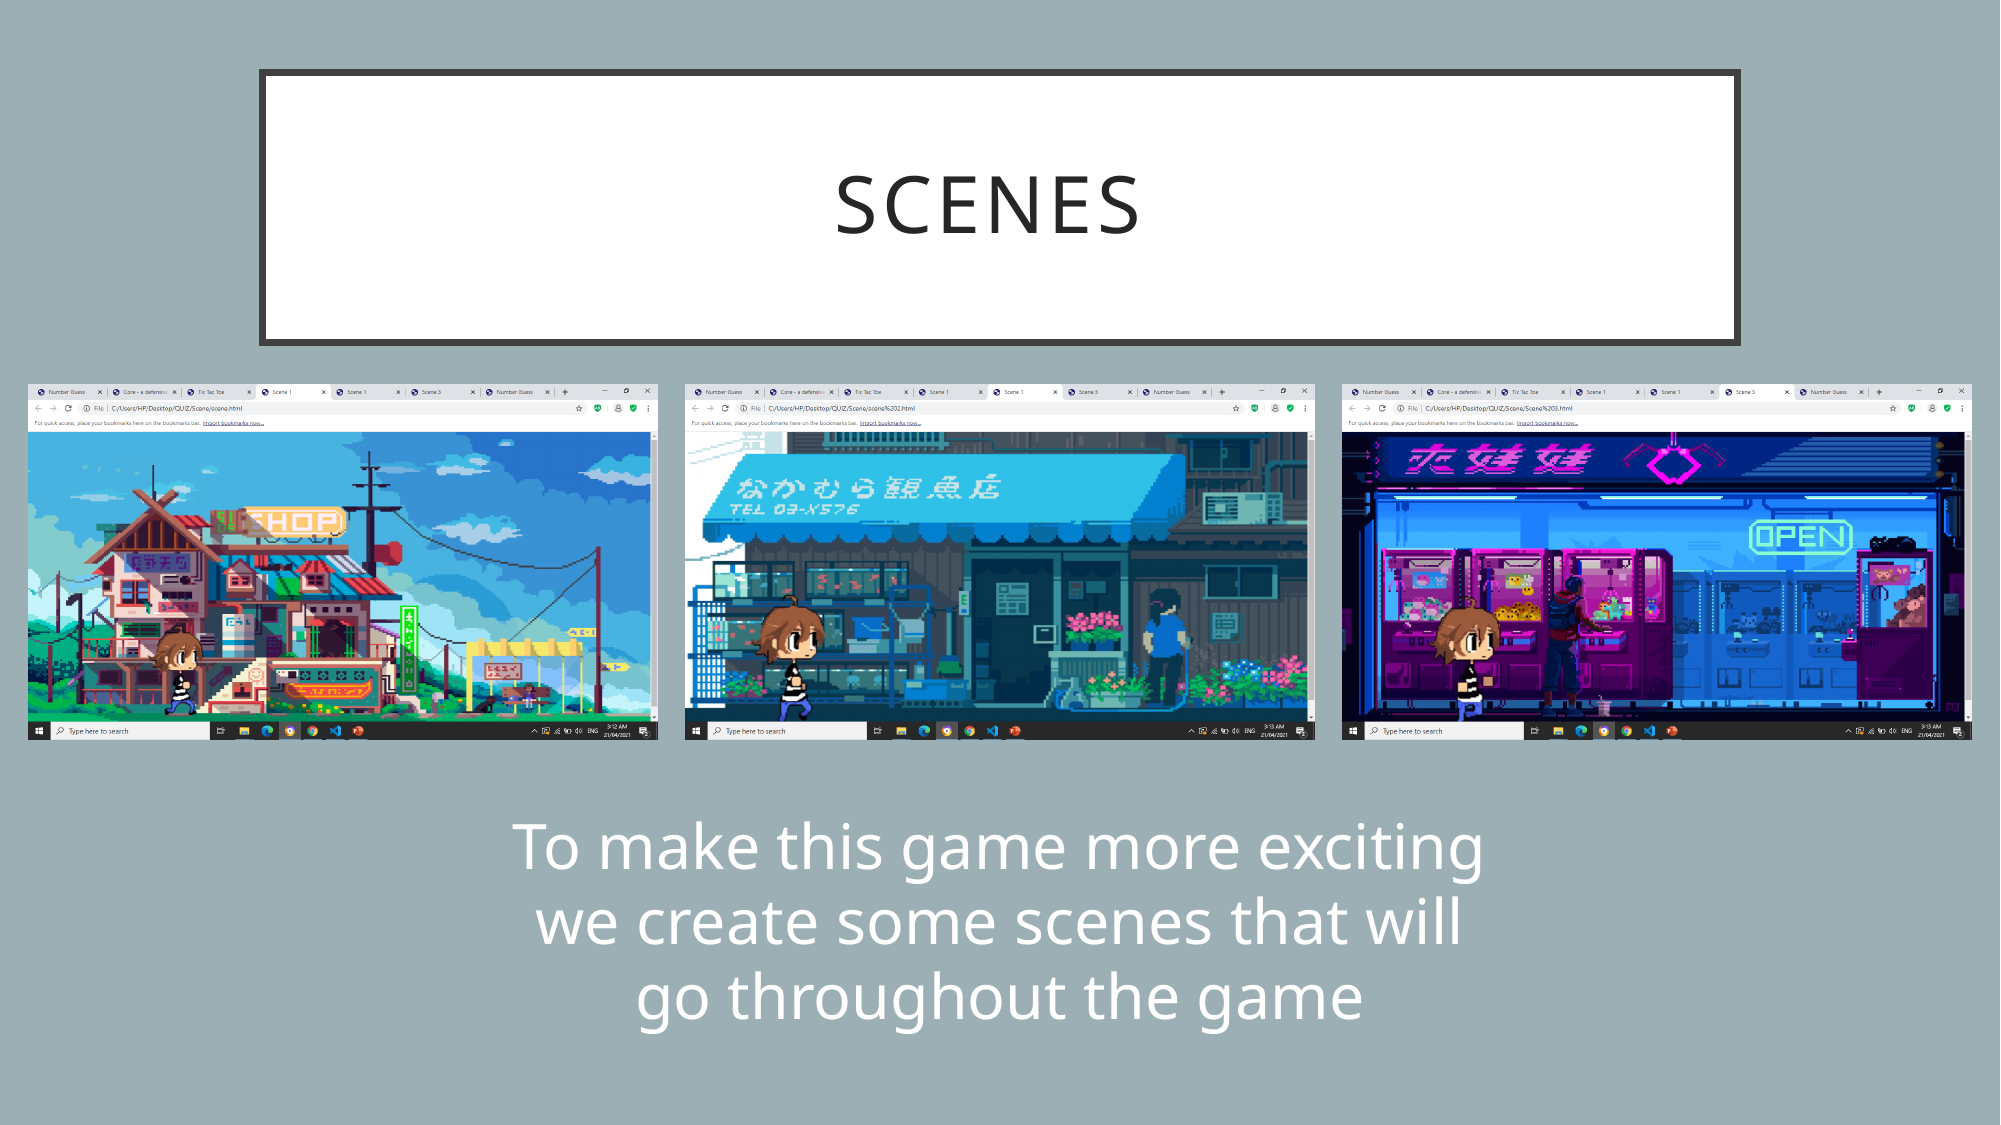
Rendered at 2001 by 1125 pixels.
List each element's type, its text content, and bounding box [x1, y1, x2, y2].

subtitle To make this game more exciting we create some scenes that will go throughout the game [480, 799, 1520, 1103]
picture [1342, 384, 1972, 740]
picture [685, 384, 1315, 740]
title Scenes [259, 69, 1741, 346]
picture [28, 384, 658, 740]
